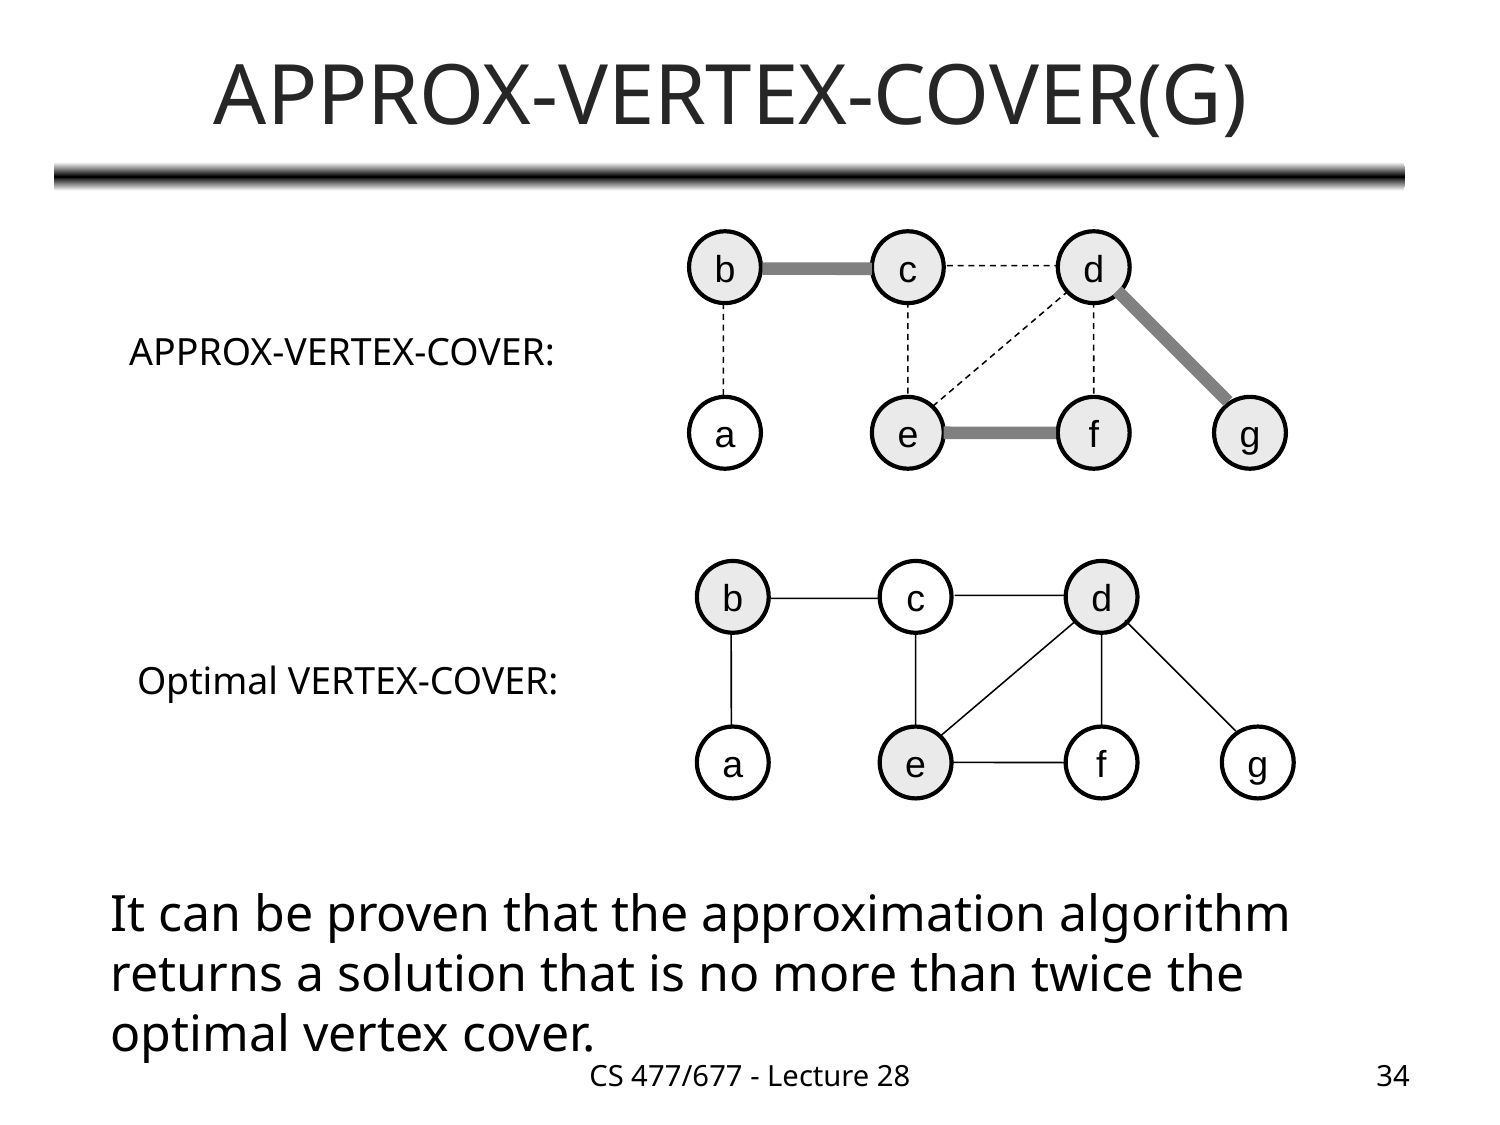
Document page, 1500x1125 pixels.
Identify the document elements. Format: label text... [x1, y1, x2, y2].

text_box Optimal VERTEX-COVER: [122, 649, 574, 710]
footer CS 477/677 - Lecture 28 [512, 1049, 988, 1103]
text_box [688, 230, 1287, 469]
title APPROX-VERTEX-COVER(G) [55, 16, 1407, 166]
text_box It can be proven that the approximation algorithm returns a solution that is no more than twice the optimal vertex cover. [95, 873, 1385, 1069]
text_box APPROX-VERTEX-COVER: [114, 320, 570, 380]
slide_number 34 [1074, 1049, 1426, 1103]
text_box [696, 560, 1294, 799]
